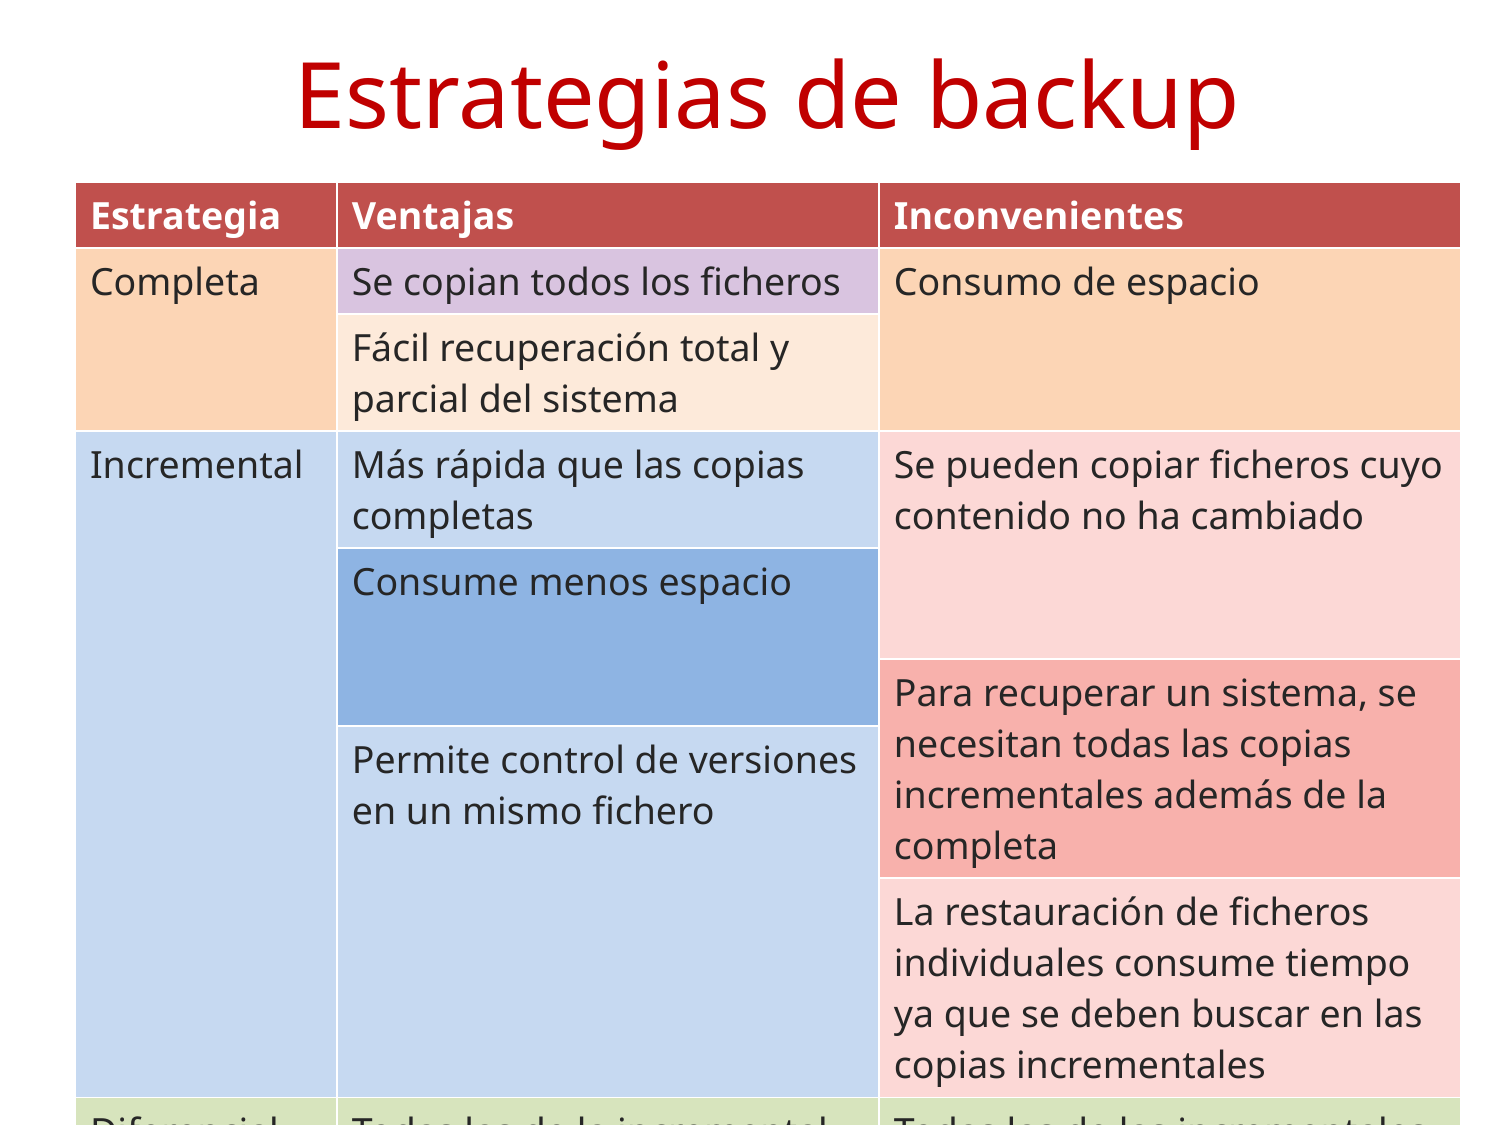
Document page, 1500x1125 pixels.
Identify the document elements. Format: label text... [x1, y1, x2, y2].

table_cell La restauración de ficheros individuales consume tiempo ya que se deben buscar en las copias incrementales [880, 879, 1460, 1097]
table_cell Todas las de las incrementales menos la primera [880, 1098, 1460, 1125]
table_header Ventajas [338, 183, 878, 247]
title Estrategias de backup [75, 0, 1462, 181]
table_header Inconvenientes [880, 183, 1460, 247]
table_cell Se pueden copiar ficheros cuyo contenido no ha cambiado [880, 432, 1460, 658]
table_cell Más rápida que las copias completas [338, 432, 878, 547]
table_cell Consume menos espacio [338, 549, 878, 725]
table_cell Todas las de la incremental, consumiendo menos espacio [338, 1098, 878, 1125]
table_header Estrategia [76, 183, 336, 247]
table_cell Consumo de espacio [880, 249, 1460, 430]
table_cell Diferencial [76, 1098, 336, 1125]
table_cell Completa [76, 249, 336, 430]
table_cell Se copian todos los ficheros [338, 249, 878, 313]
table_cell Fácil recuperación total y parcial del sistema [338, 315, 878, 430]
table_cell Para recuperar un sistema, se necesitan todas las copias incrementales además de la completa [880, 660, 1460, 877]
table_cell Incremental [76, 432, 336, 1097]
table_cell Permite control de versiones en un mismo fichero [338, 727, 878, 1097]
